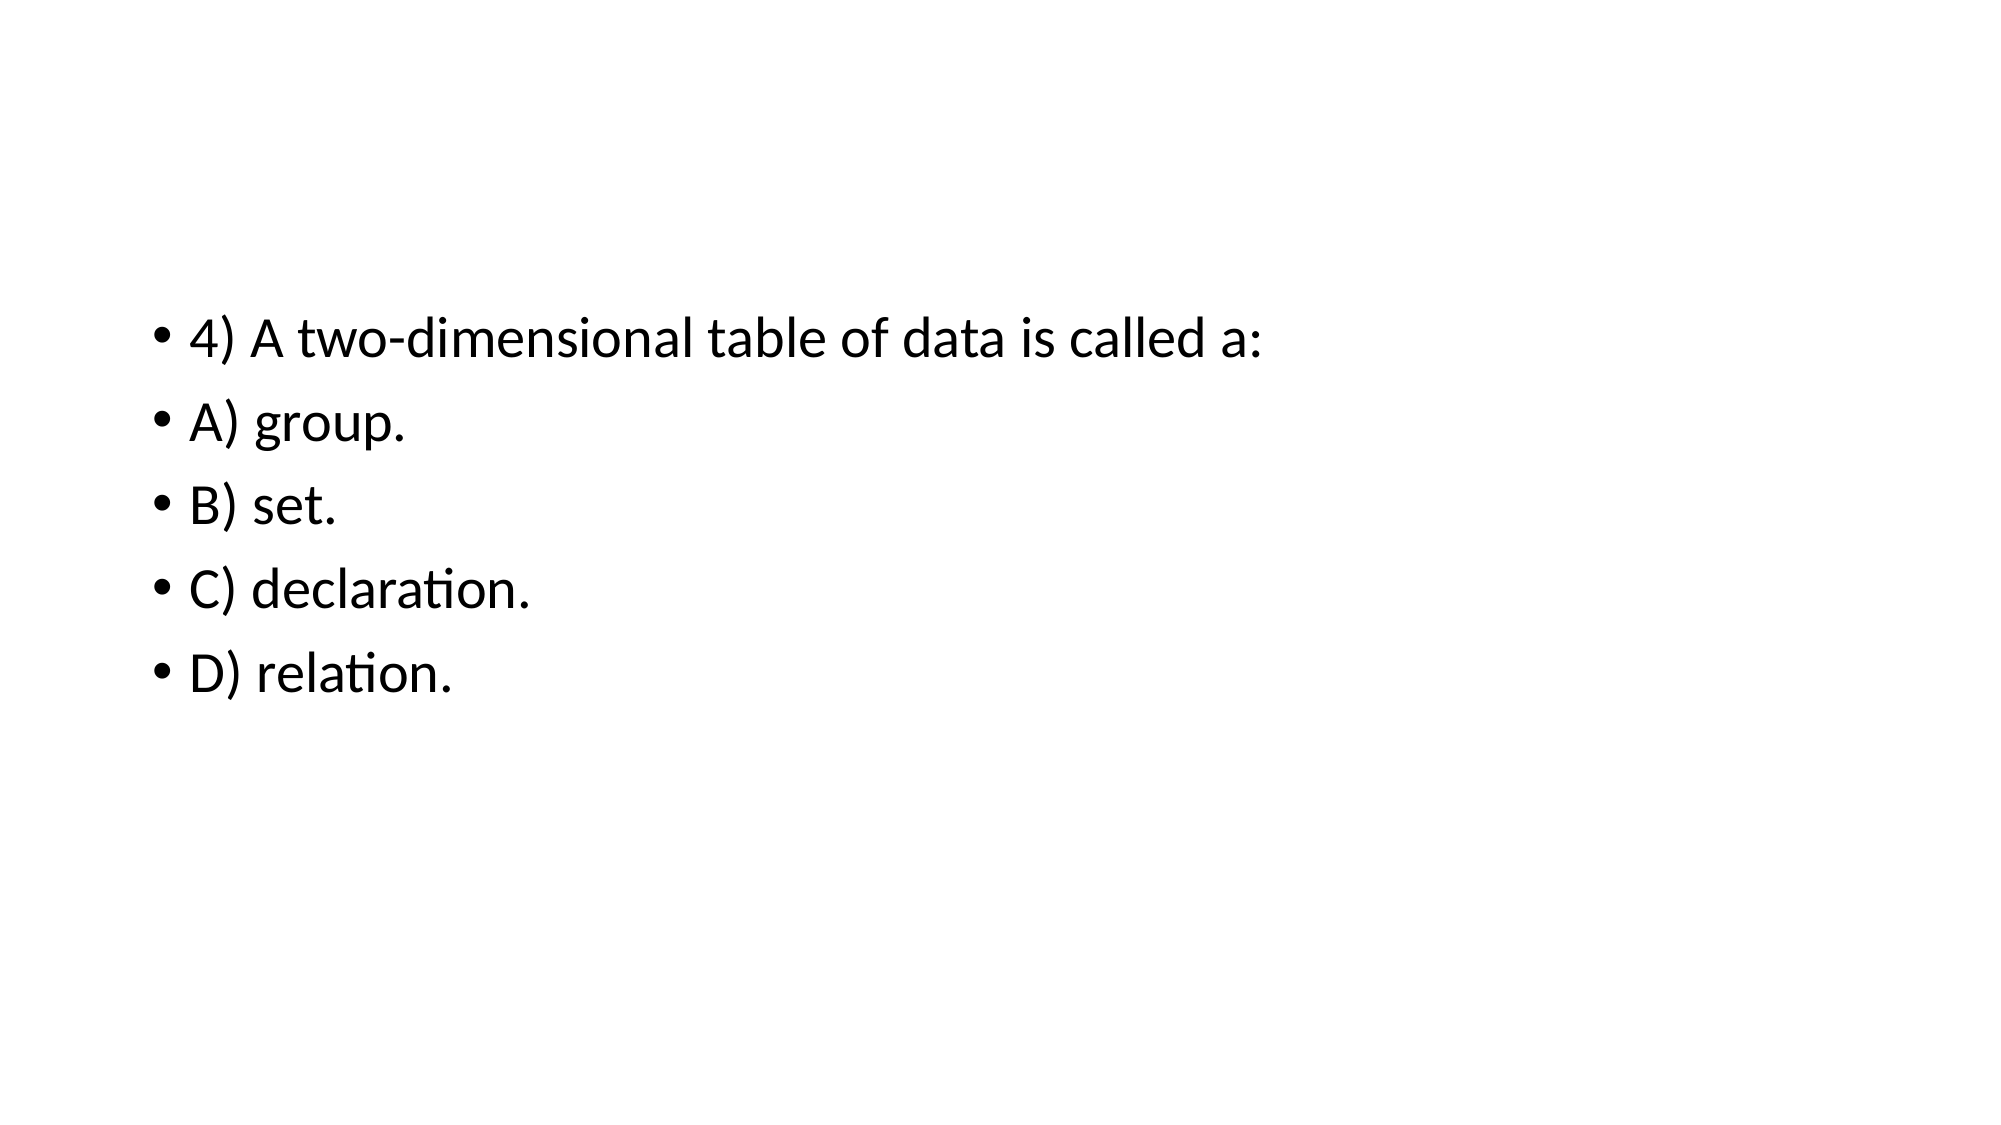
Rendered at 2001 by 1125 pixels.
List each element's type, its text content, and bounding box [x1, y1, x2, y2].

list 4) A two-dimensional table of data is called a: A) group. B) set. C) declaration. D) relation. [137, 299, 1863, 1014]
